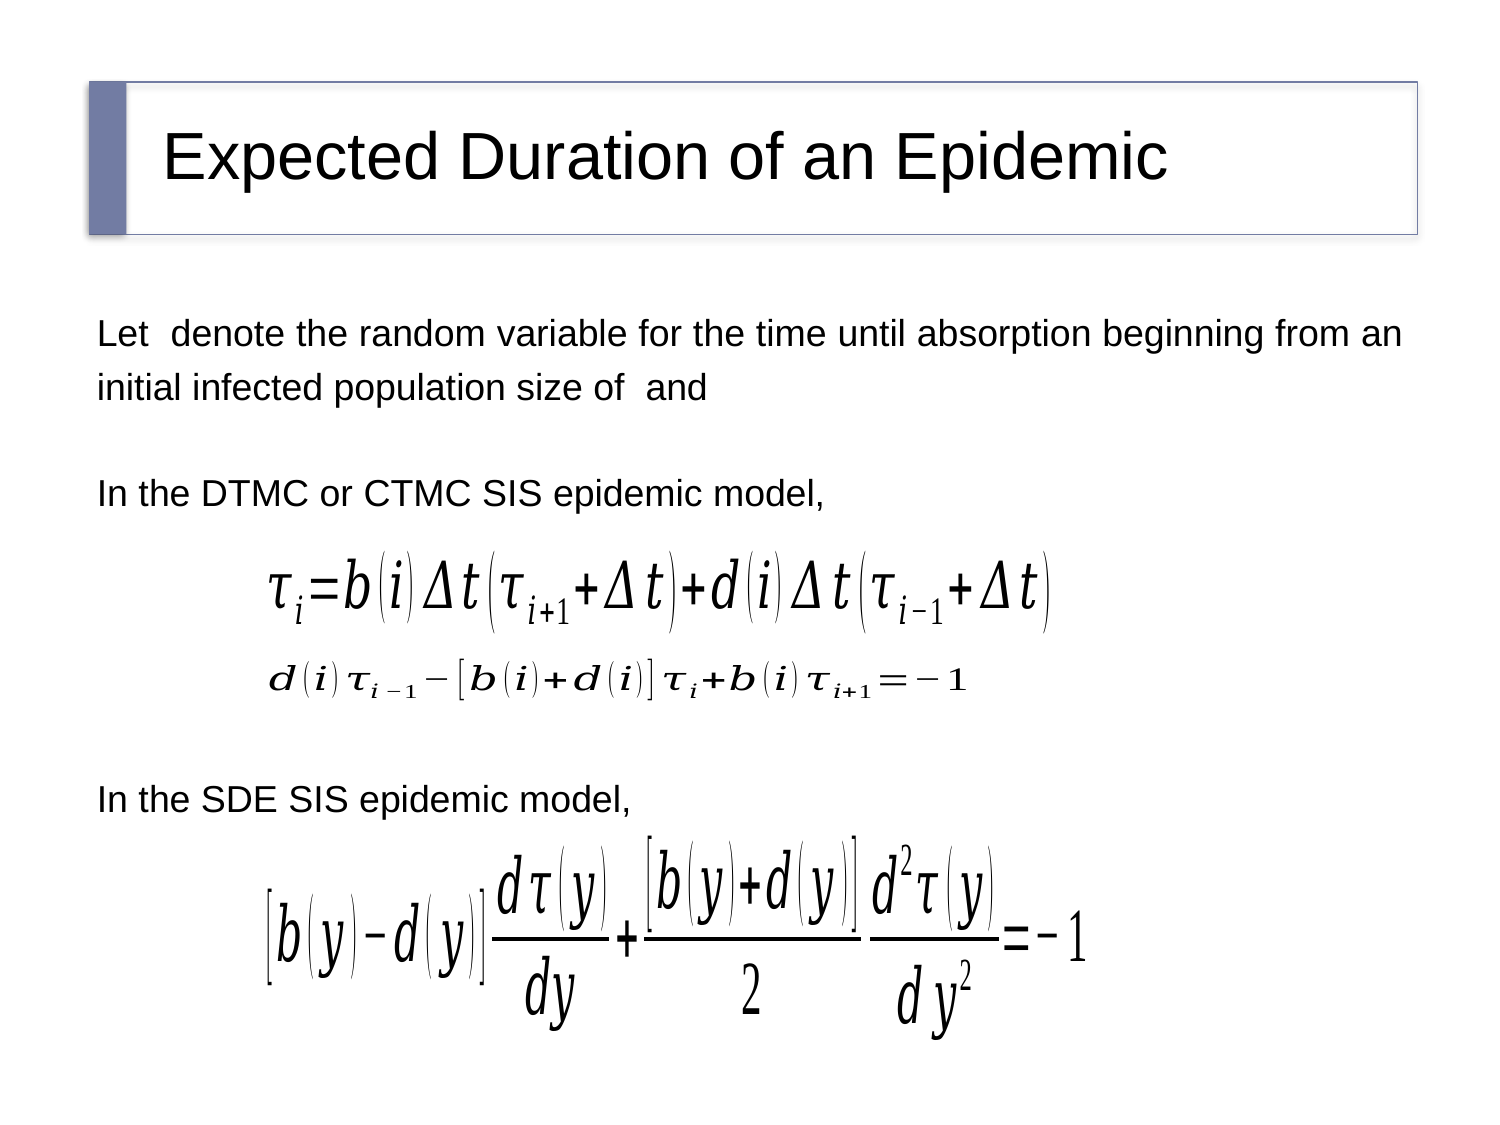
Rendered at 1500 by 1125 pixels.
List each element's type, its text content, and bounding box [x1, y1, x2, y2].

title Expected Duration of an Epidemic [147, 105, 1395, 211]
